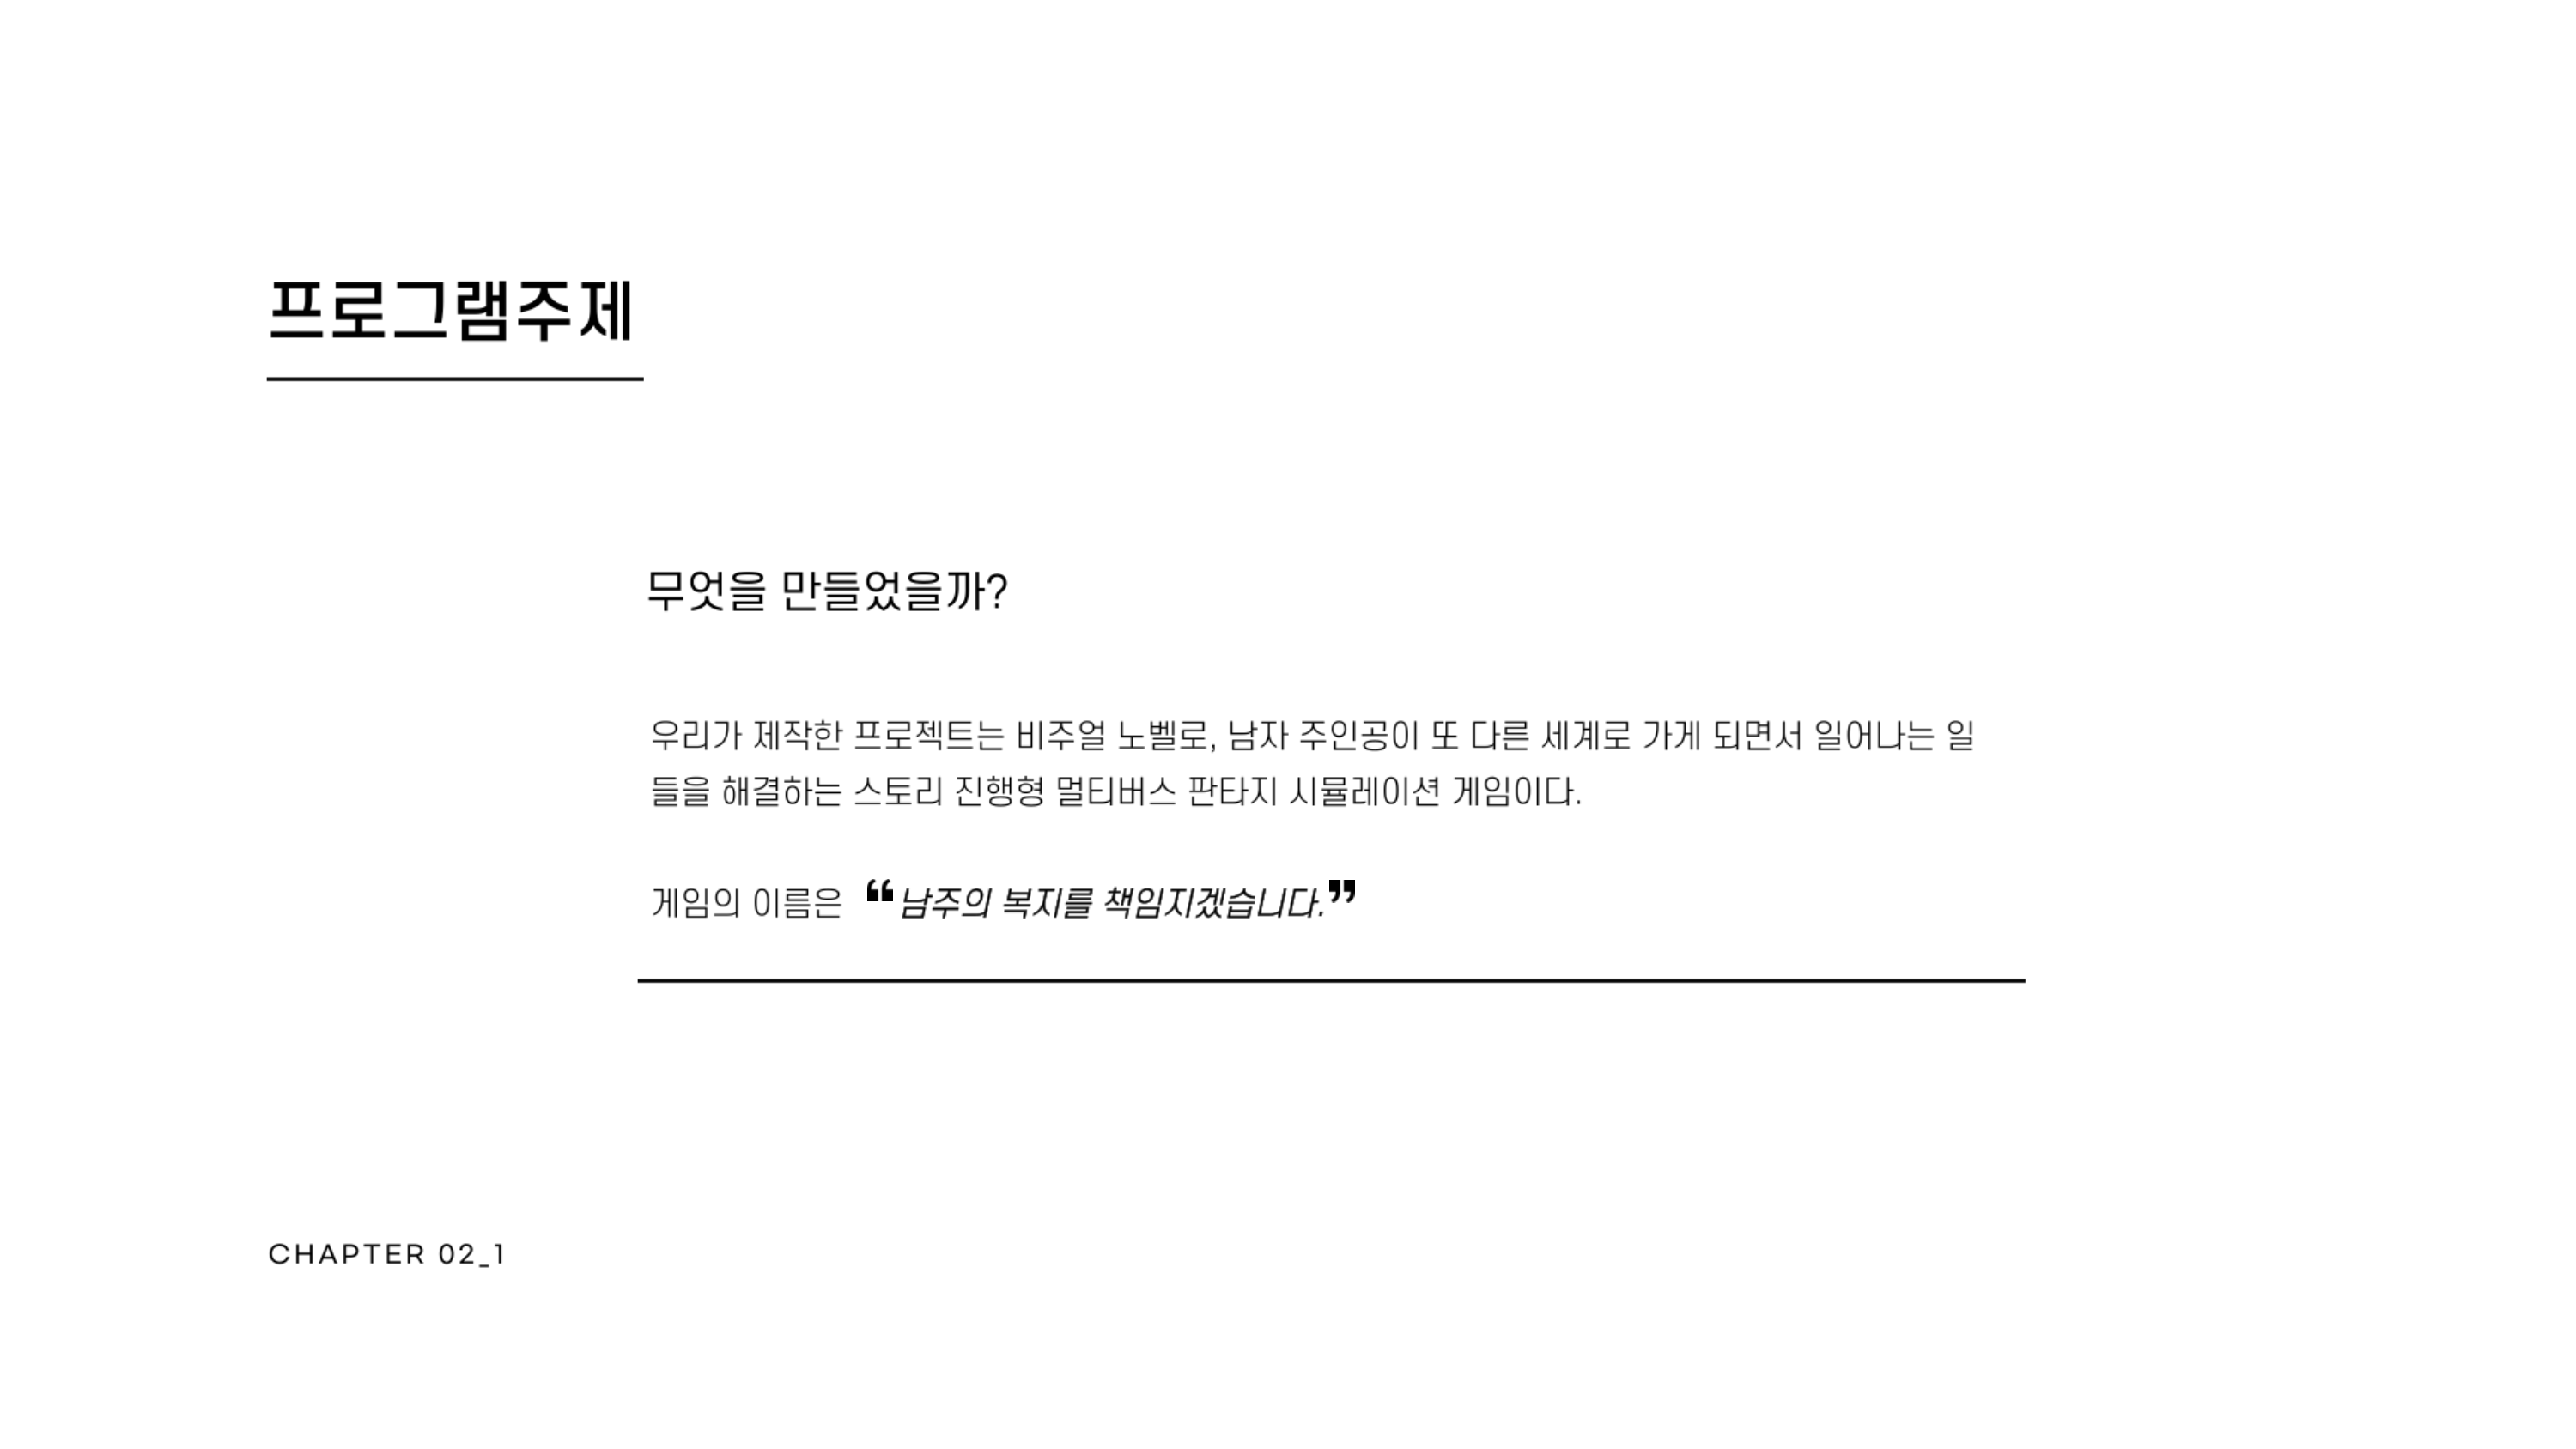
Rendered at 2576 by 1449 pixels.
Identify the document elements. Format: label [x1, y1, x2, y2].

text_box [637, 973, 2026, 988]
picture [264, 1237, 520, 1286]
picture [257, 257, 662, 372]
picture [644, 707, 1988, 934]
text_box [1328, 880, 1355, 903]
picture [639, 555, 1028, 633]
text_box [867, 878, 893, 902]
text_box [266, 372, 645, 386]
